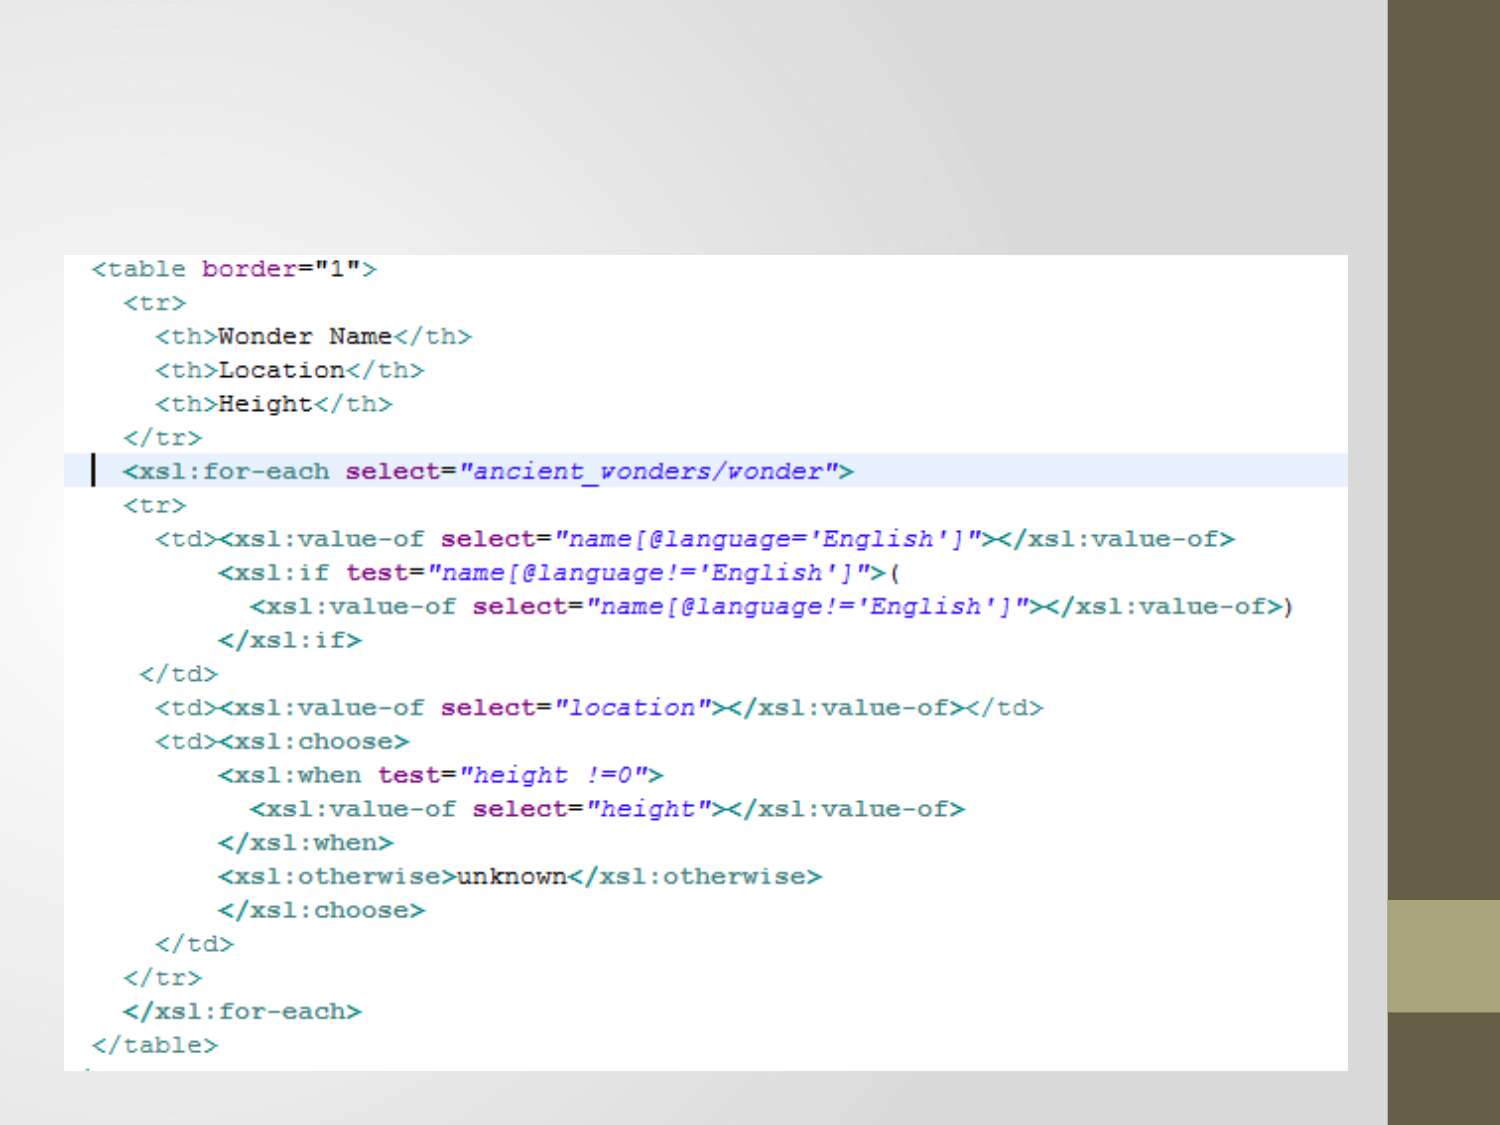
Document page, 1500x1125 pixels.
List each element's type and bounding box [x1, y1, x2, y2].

picture [64, 254, 1349, 1071]
